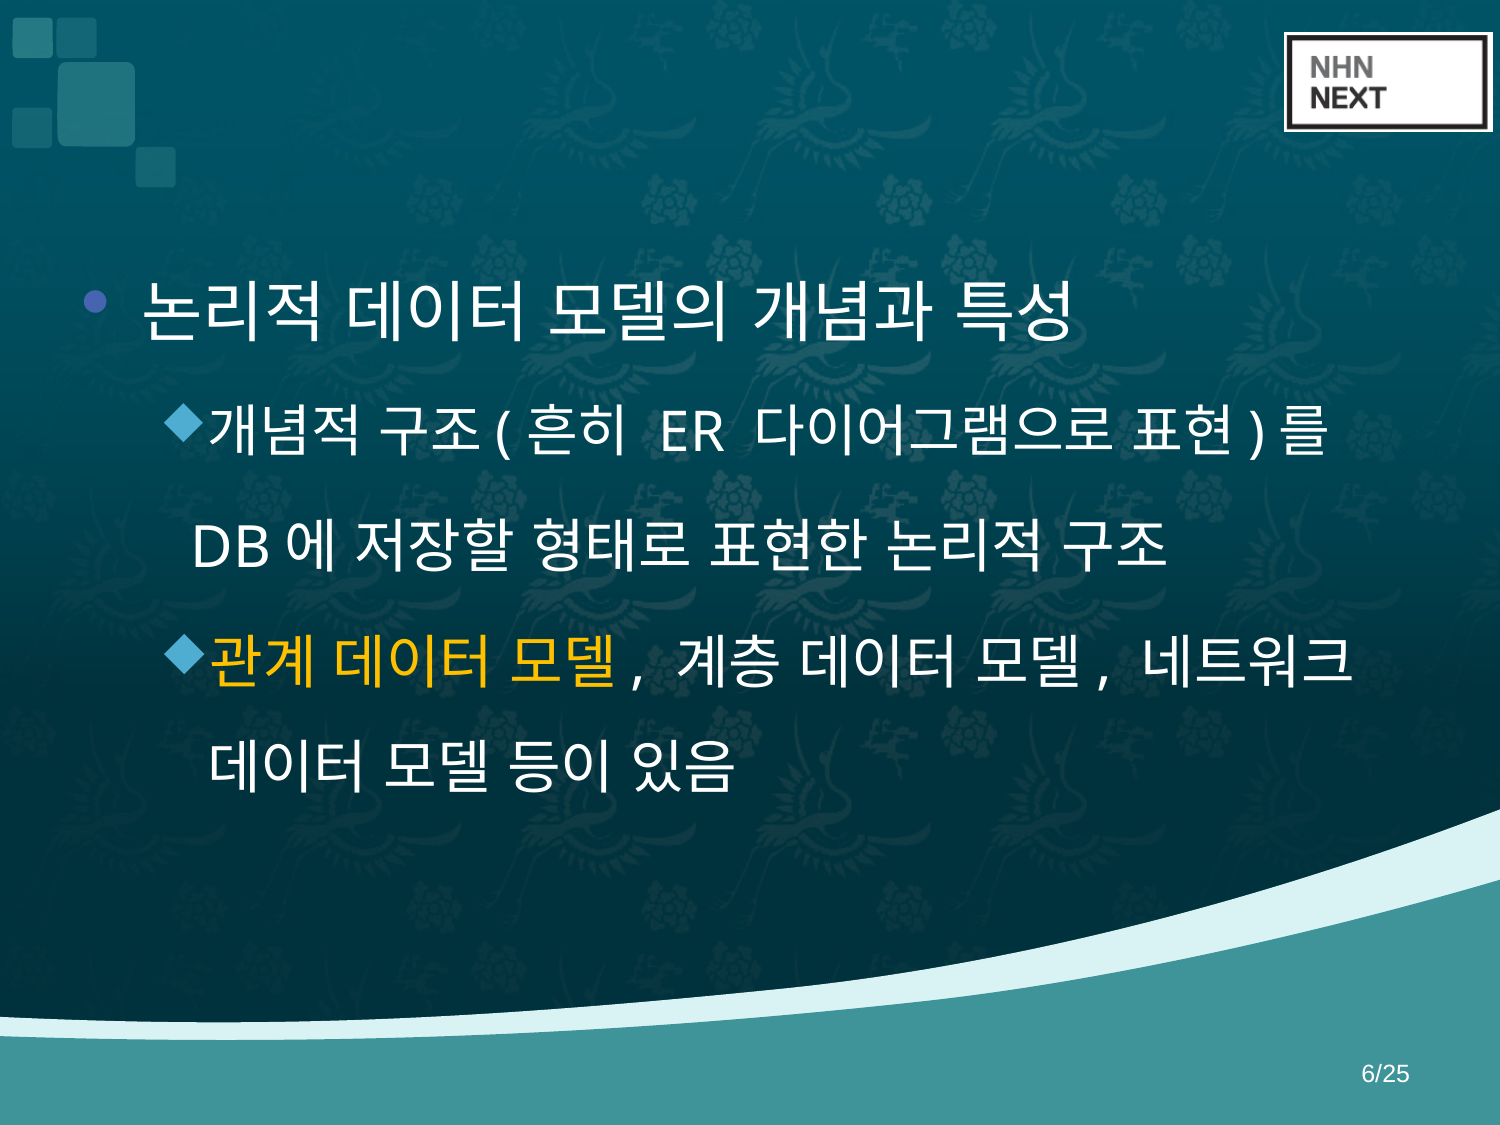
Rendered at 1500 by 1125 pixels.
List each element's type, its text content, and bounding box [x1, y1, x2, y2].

slide_number 6/25 [1074, 1042, 1425, 1103]
list 논리적 데이터 모델의 개념과 특성 개념적 구조(흔히 ER 다이어그램으로 표현)를 DB에 저장할 형태로 표현한 논리적 구조 관계 데이터 모델, 계층 데이터 모델, 네트워크 데이터 모델 등이 있음 [70, 262, 1425, 1005]
picture [1284, 32, 1493, 132]
